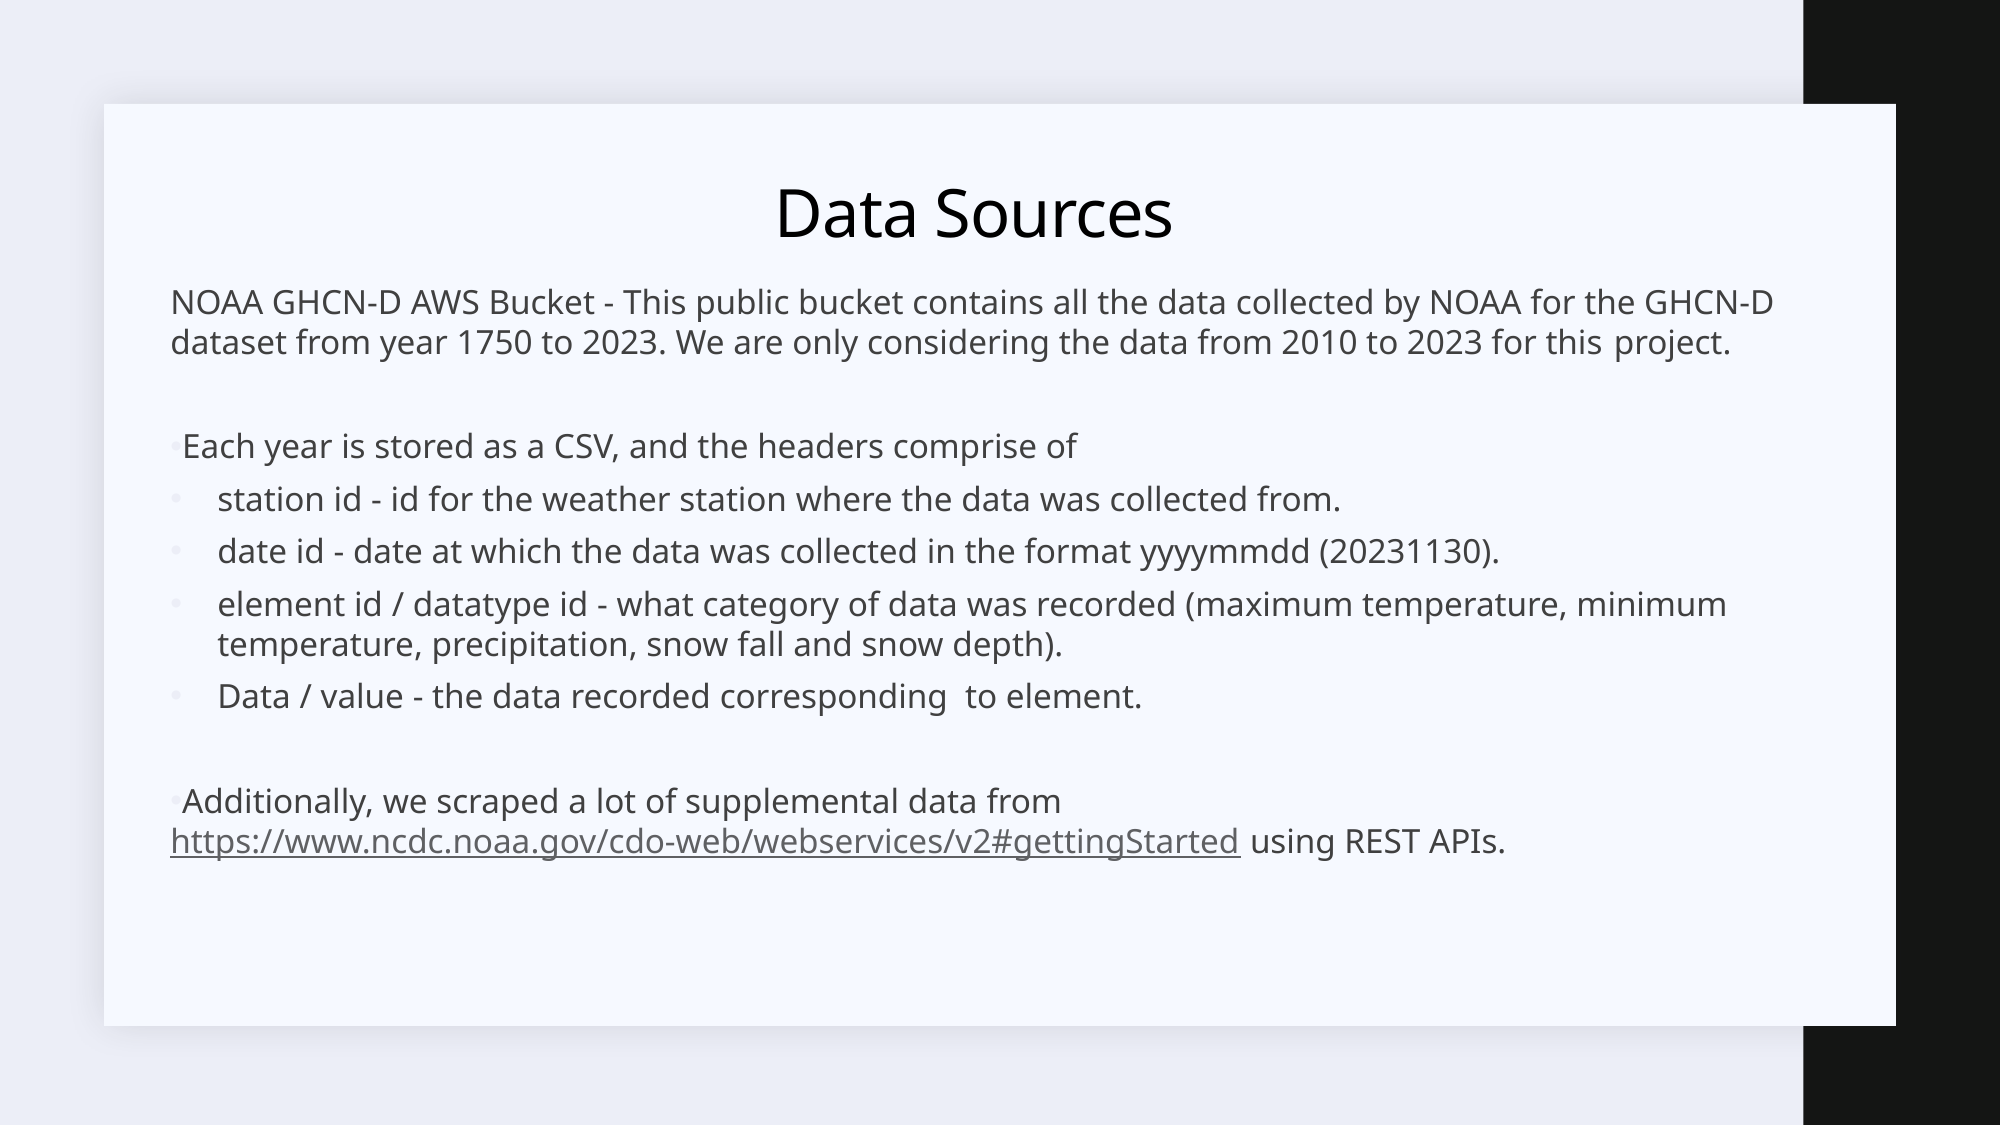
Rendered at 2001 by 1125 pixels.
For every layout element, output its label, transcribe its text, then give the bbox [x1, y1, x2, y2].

title Data Sources [145, 129, 1805, 252]
list NOAA GHCN-D AWS Bucket - This public bucket contains all the data collected by NOAA for the GHCN-D dataset from year 1750 to 2023. We are only considering the data from 2010 to 2023 for this project. Each year is stored as a CSV, and the headers comprise of station id - id for the weather station where the data was collected from. date id - date at which the data was collected in the format yyyymmdd (20231130). element id / datatype id - what category of data was recorded (maximum temperature, minimum temperature, precipitation, snow fall and snow depth). Data / value - the data recorded corresponding to element. Additionally, we scraped a lot of supplemental data from https://www.ncdc.noaa.gov/cdo-web/webservices/v2#gettingStarted using REST APIs. [170, 273, 1830, 978]
